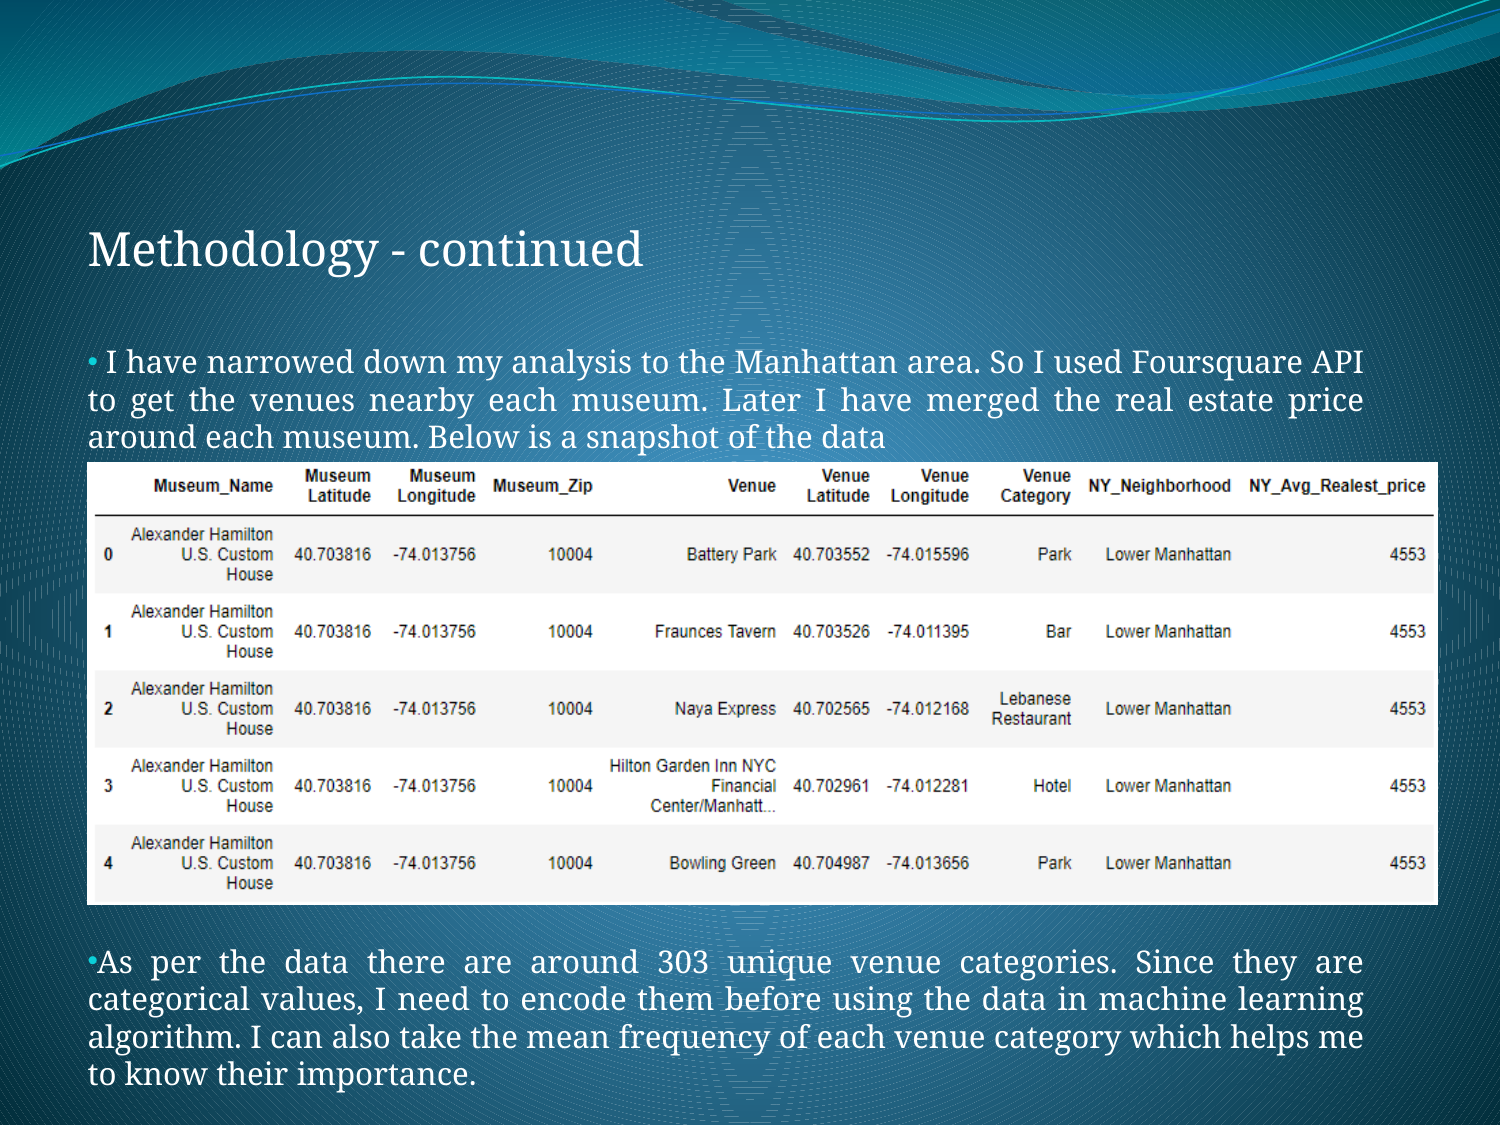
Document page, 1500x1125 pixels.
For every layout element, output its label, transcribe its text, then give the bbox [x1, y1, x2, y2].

subtitle Methodology - continued I have narrowed down my analysis to the Manhattan area. So I used Foursquare API to get the venues nearby each museum. Later I have merged the real estate price around each museum. Below is a snapshot of the data As per the data there are around 303 unique venue categories. Since they are categorical values, I need to encode them before using the data in machine learning algorithm. I can also take the mean frequency of each venue category which helps me to know their importance. [87, 917, 1376, 1100]
picture [87, 462, 1438, 905]
subtitle Methodology - continued I have narrowed down my analysis to the Manhattan area. So I used Foursquare API to get the venues nearby each museum. Later I have merged the real estate price around each museum. Below is a snapshot of the data As per the data there are around 303 unique venue categories. Since they are categorical values, I need to encode them before using the data in machine learning algorithm. I can also take the mean frequency of each venue category which helps me to know their importance. [87, 212, 1376, 462]
